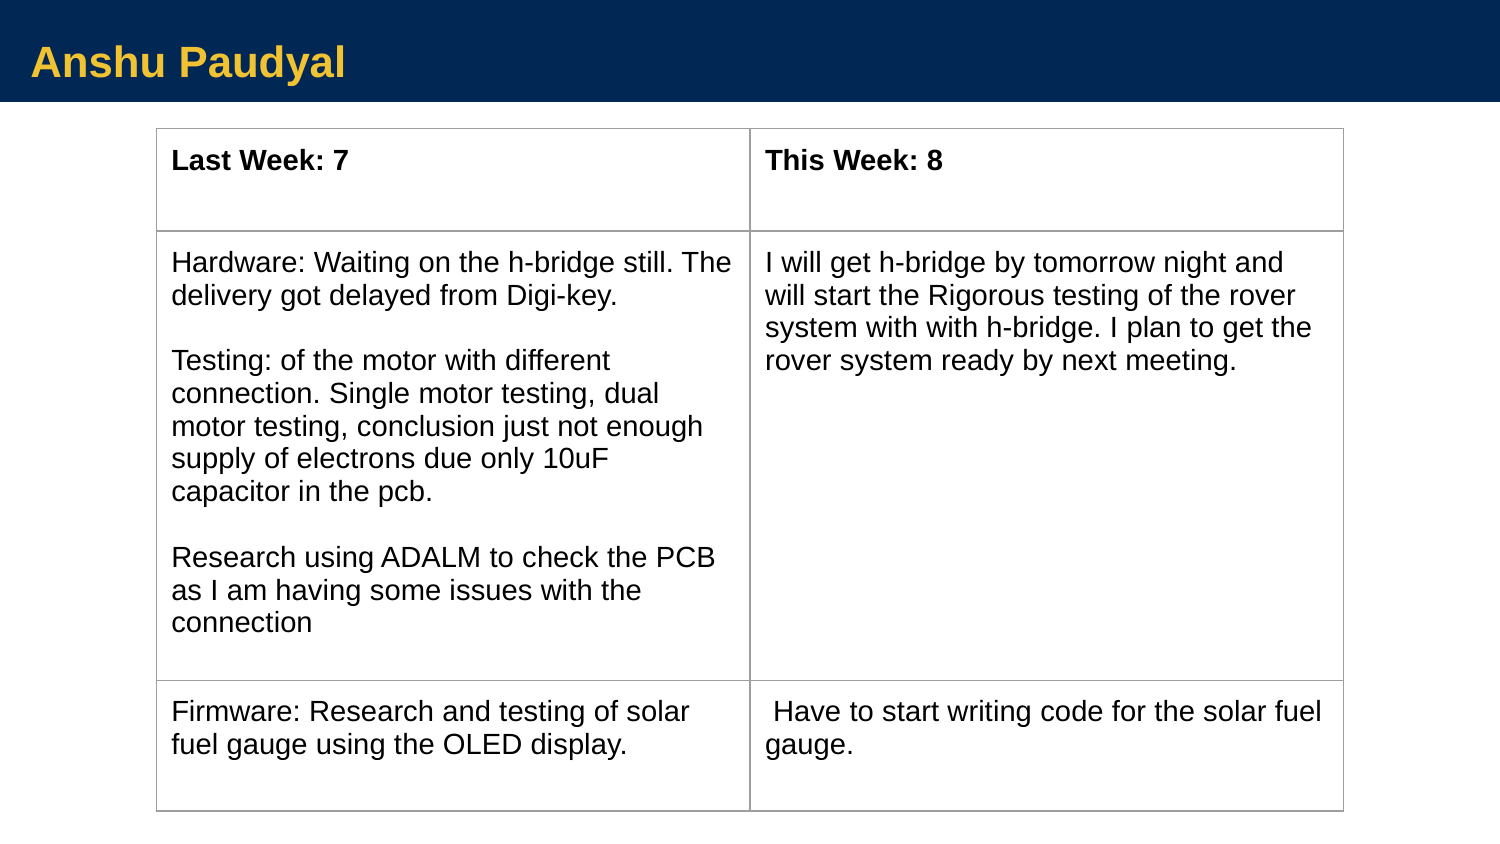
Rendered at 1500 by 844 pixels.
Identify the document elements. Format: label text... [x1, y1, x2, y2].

table_header This Week: 8 [751, 129, 1343, 230]
table_cell I will get h-bridge by tomorrow night and will start the Rigorous testing of the rover system with with h-bridge. I plan to get the rover system ready by next meeting. [751, 232, 1343, 680]
picture [0, 0, 1500, 103]
table_cell Hardware: Waiting on the h-bridge still. The delivery got delayed from Digi-key. Testing: of the motor with different connection. Single motor testing, dual motor testing, conclusion just not enough supply of electrons due only 10uF capacitor in the pcb. Research using ADALM to check the PCB as I am having some issues with the connection [157, 232, 749, 680]
table_header Last Week: 7 [157, 129, 749, 230]
table_cell Have to start writing code for the solar fuel gauge. [751, 681, 1343, 810]
table_cell Firmware: Research and testing of solar fuel gauge using the OLED display. [157, 681, 749, 810]
